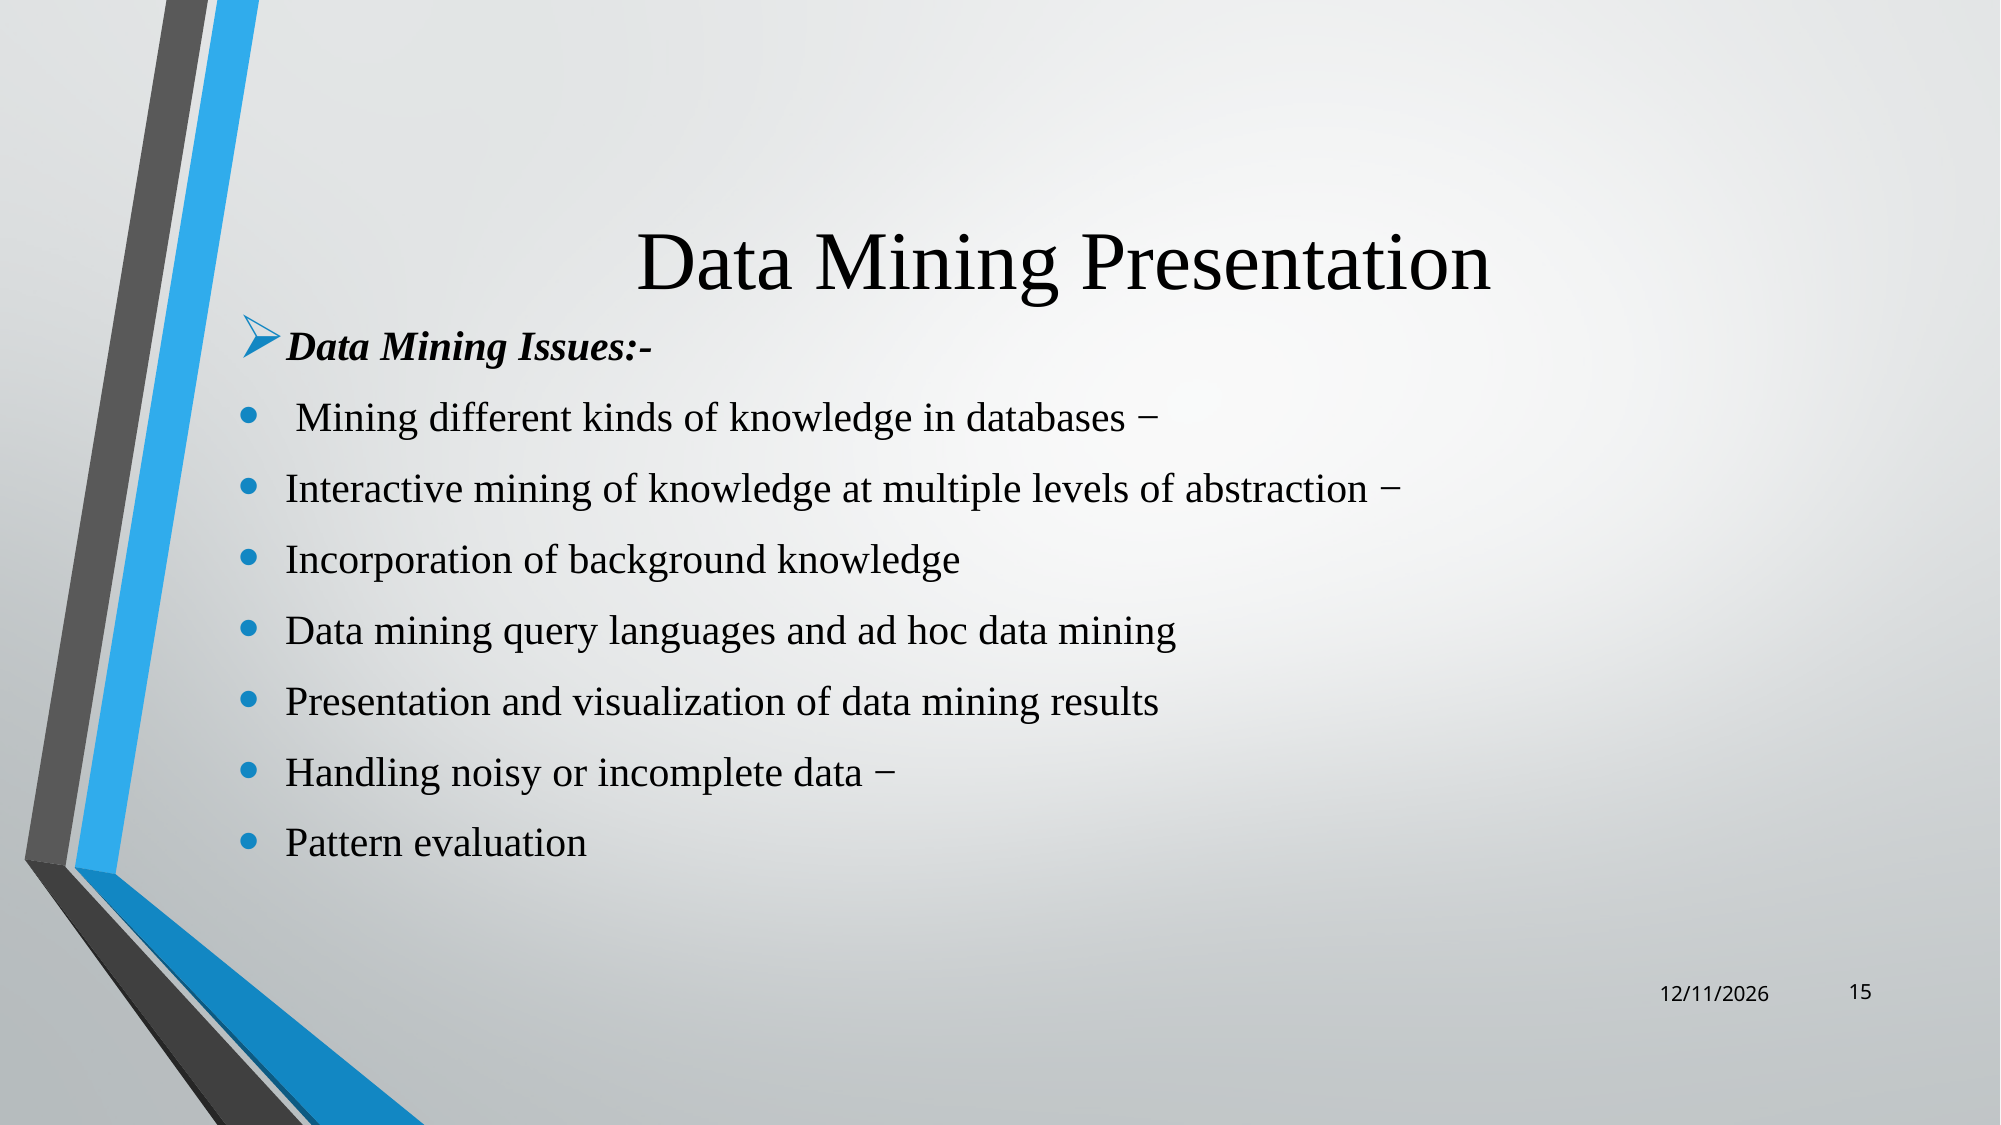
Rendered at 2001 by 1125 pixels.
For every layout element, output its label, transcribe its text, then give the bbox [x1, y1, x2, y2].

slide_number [1596, 965, 1784, 1025]
list Data Mining Issues:- Mining different kinds of knowledge in databases − Interactive mining of knowledge at multiple levels of abstraction − Incorporation of background knowledge Data mining query languages and ad hoc data mining Presentation and visualization of data mining results Handling noisy or incomplete data − Pattern evaluation [223, 335, 1867, 849]
title Data Mining Presentation [243, 112, 1887, 400]
slide_number 15 [1796, 962, 1887, 1023]
